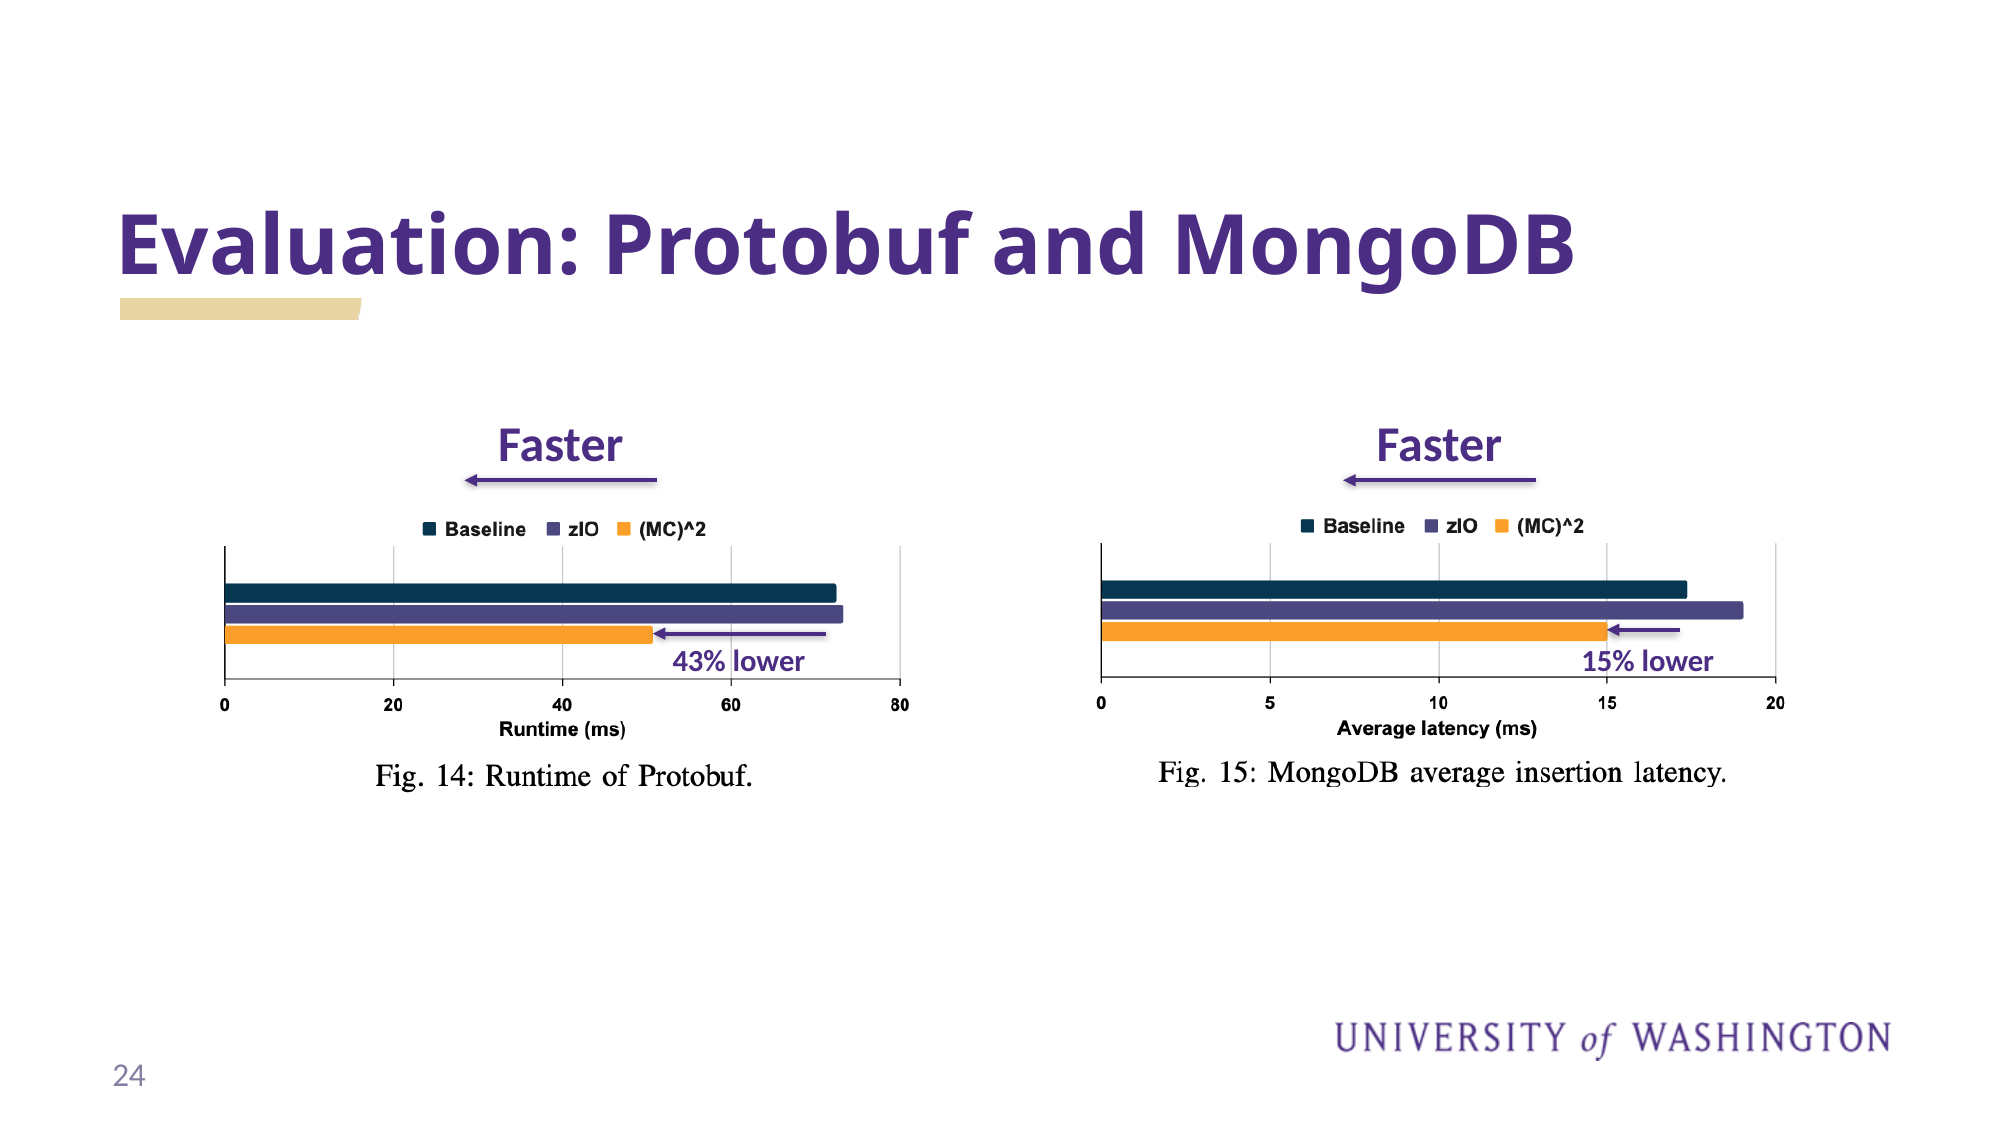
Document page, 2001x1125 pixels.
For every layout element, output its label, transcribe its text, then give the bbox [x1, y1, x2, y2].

title Evaluation: Protobuf and MongoDB [100, 80, 1889, 299]
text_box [464, 404, 658, 481]
picture [1046, 491, 1832, 787]
picture [1335, 1022, 1891, 1061]
picture [168, 484, 954, 814]
slide_number 24 [97, 1042, 548, 1103]
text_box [1342, 404, 1537, 481]
